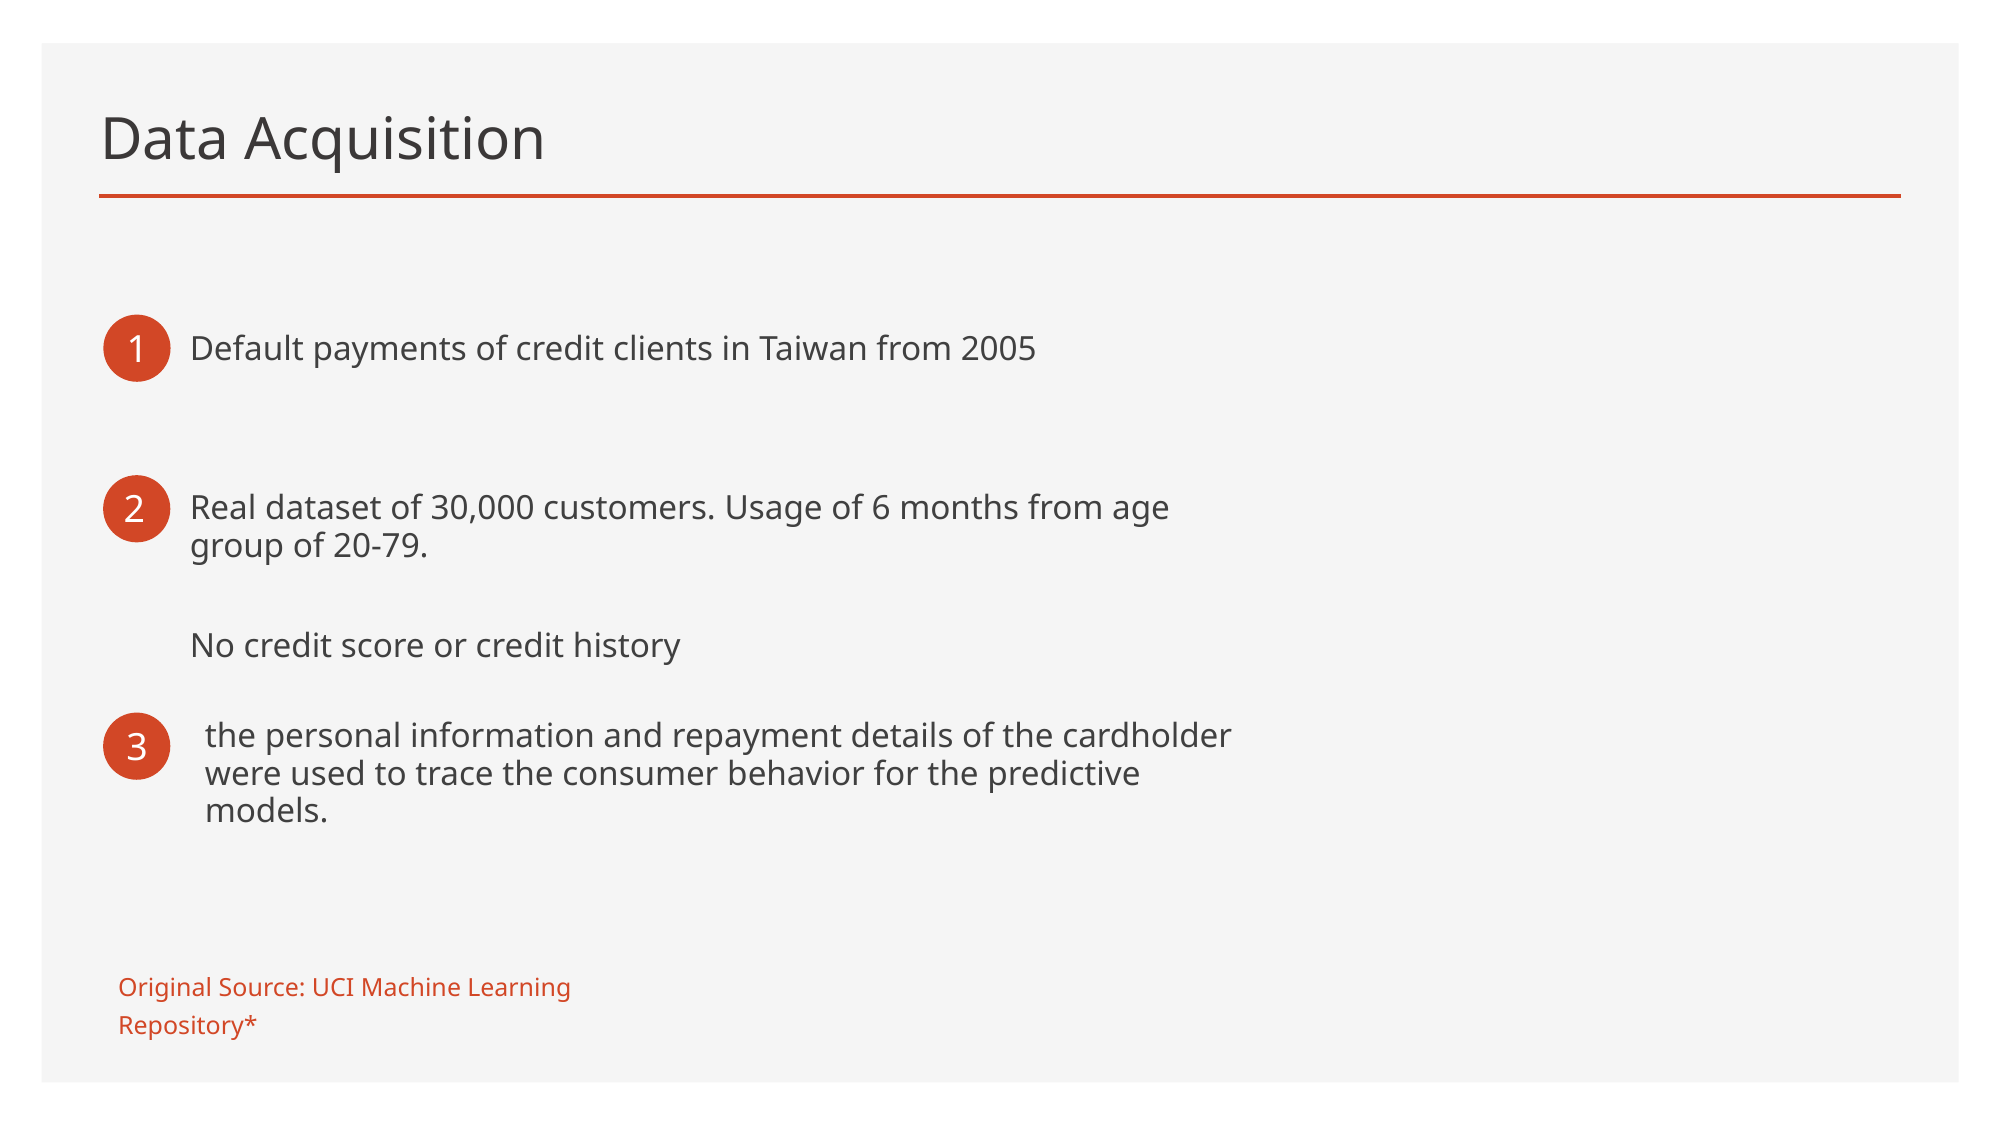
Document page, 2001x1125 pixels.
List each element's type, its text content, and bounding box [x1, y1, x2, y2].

title Data Acquisition [85, 73, 1214, 179]
text_box the personal information and repayment details of the cardholder were used to trace the consumer behavior for the predictive models. [190, 709, 1255, 882]
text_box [91, 712, 183, 780]
text_box Default payments of credit clients in Taiwan from 2005 [174, 321, 1069, 406]
text_box Real dataset of 30,000 customers. Usage of 6 months from age group of 20-79. No credit score or credit history [174, 481, 1239, 677]
text_box Original Source: UCI Machine Learning Repository* [103, 956, 670, 1071]
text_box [78, 475, 171, 543]
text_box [91, 314, 184, 382]
